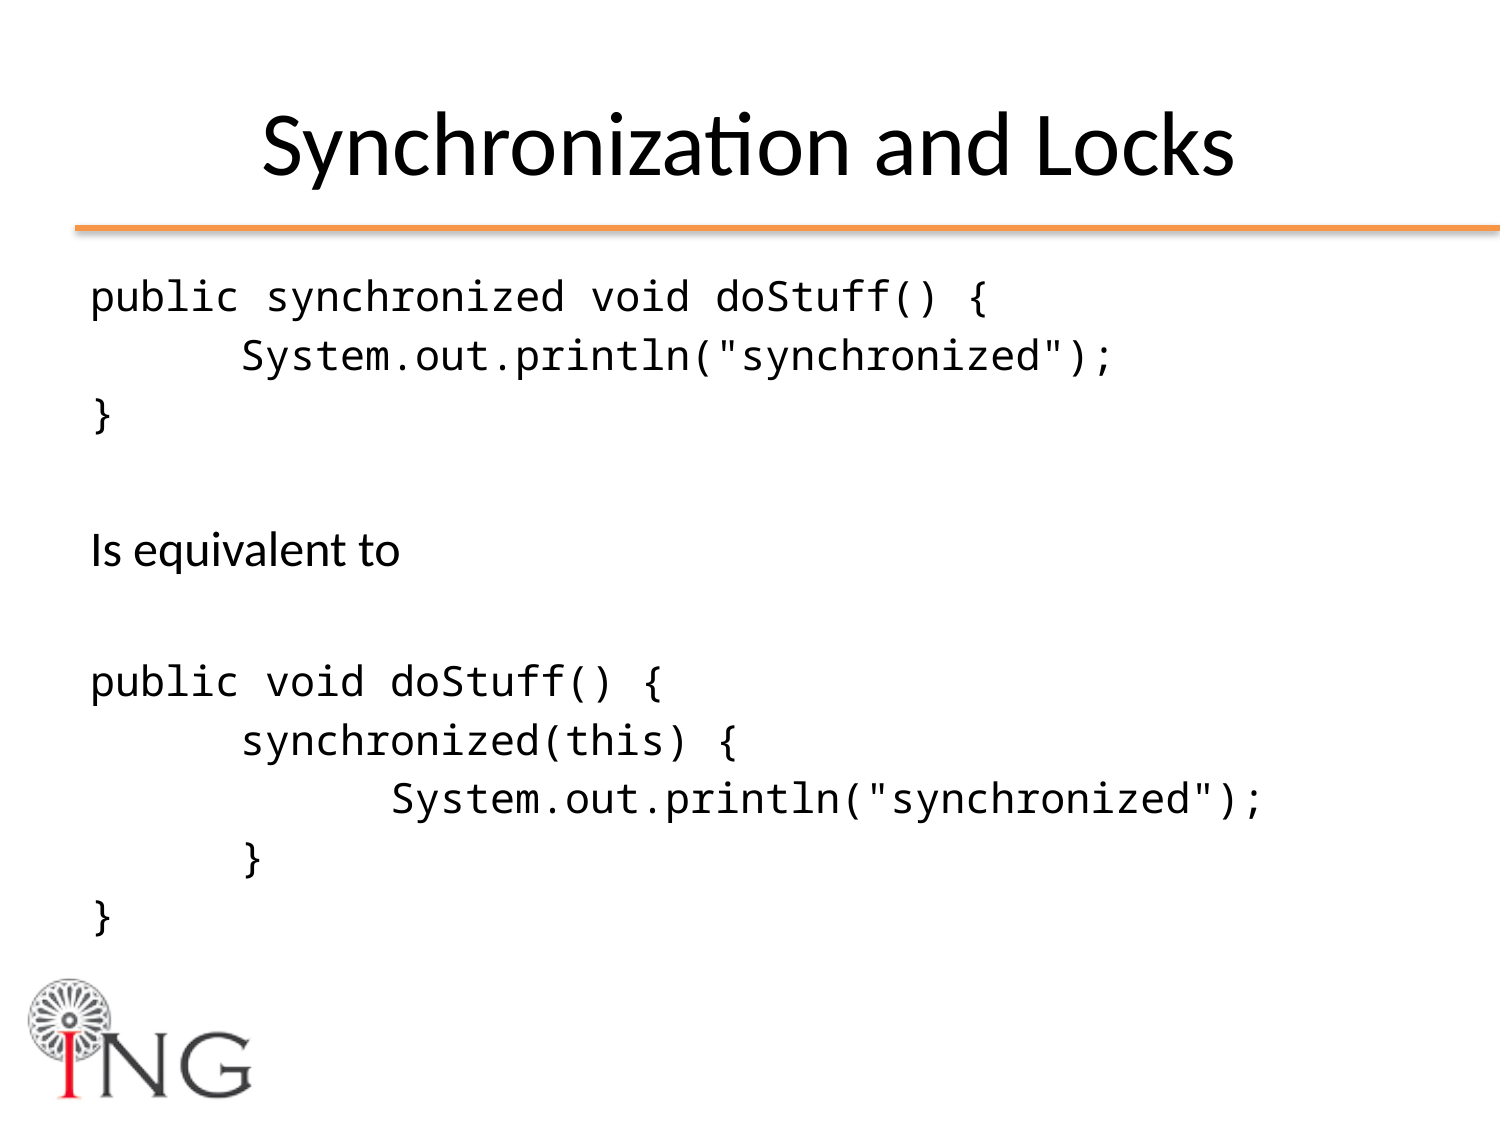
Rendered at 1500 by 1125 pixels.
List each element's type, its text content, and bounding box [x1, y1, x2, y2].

list public synchronized void doStuff() { System.out.println("synchronized"); } Is equivalent to public void doStuff() { synchronized(this) { System.out.println("synchronized"); } } [75, 262, 1425, 1005]
title Synchronization and Locks [75, 45, 1425, 233]
picture [3, 956, 281, 1125]
